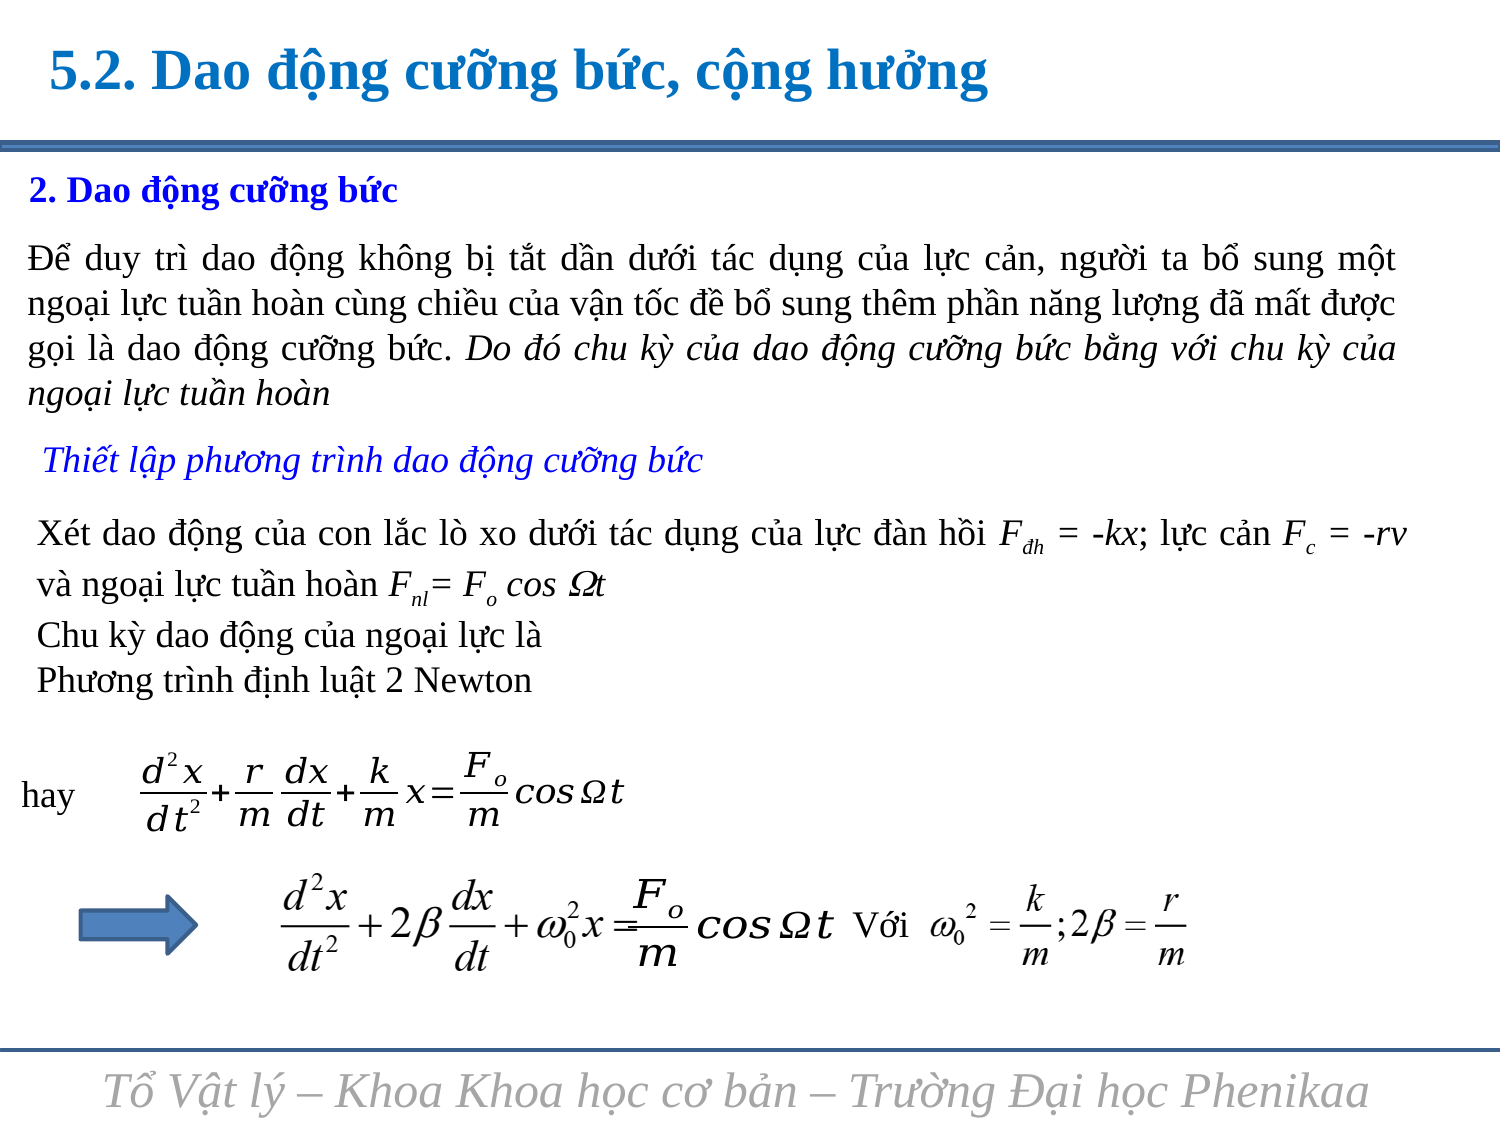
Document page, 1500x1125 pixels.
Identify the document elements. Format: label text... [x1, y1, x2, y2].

text_box [0, 1048, 1500, 1052]
text_box 5.2. Dao động cưỡng bức, cộng hưởng [34, 23, 1004, 109]
text_box Thiết lập phương trình dao động cưỡng bức [26, 427, 719, 488]
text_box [274, 870, 838, 977]
text_box Để duy trì dao động không bị tắt dần dưới tác dụng của lực cản, người ta bổ sung một ngoại lực tuần hoàn cùng chiều của vận tốc đề bổ sung thêm phần năng lượng đã mất được gọi là dao động cưỡng bức. Do đó chu kỳ của dao động cưỡng bức bằng với chu kỳ của ngoại lực tuần hoàn [12, 225, 1413, 421]
text_box Tổ Vật lý – Khoa Khoa học cơ bản – Trường Đại học Phenikaa [29, 1049, 1443, 1125]
picture [914, 882, 1192, 970]
text_box [0, 140, 1500, 152]
text_box 2. Dao động cưỡng bức [14, 157, 414, 218]
text_box Với [841, 892, 909, 953]
text_box hay [6, 762, 113, 823]
text_box [78, 894, 199, 956]
